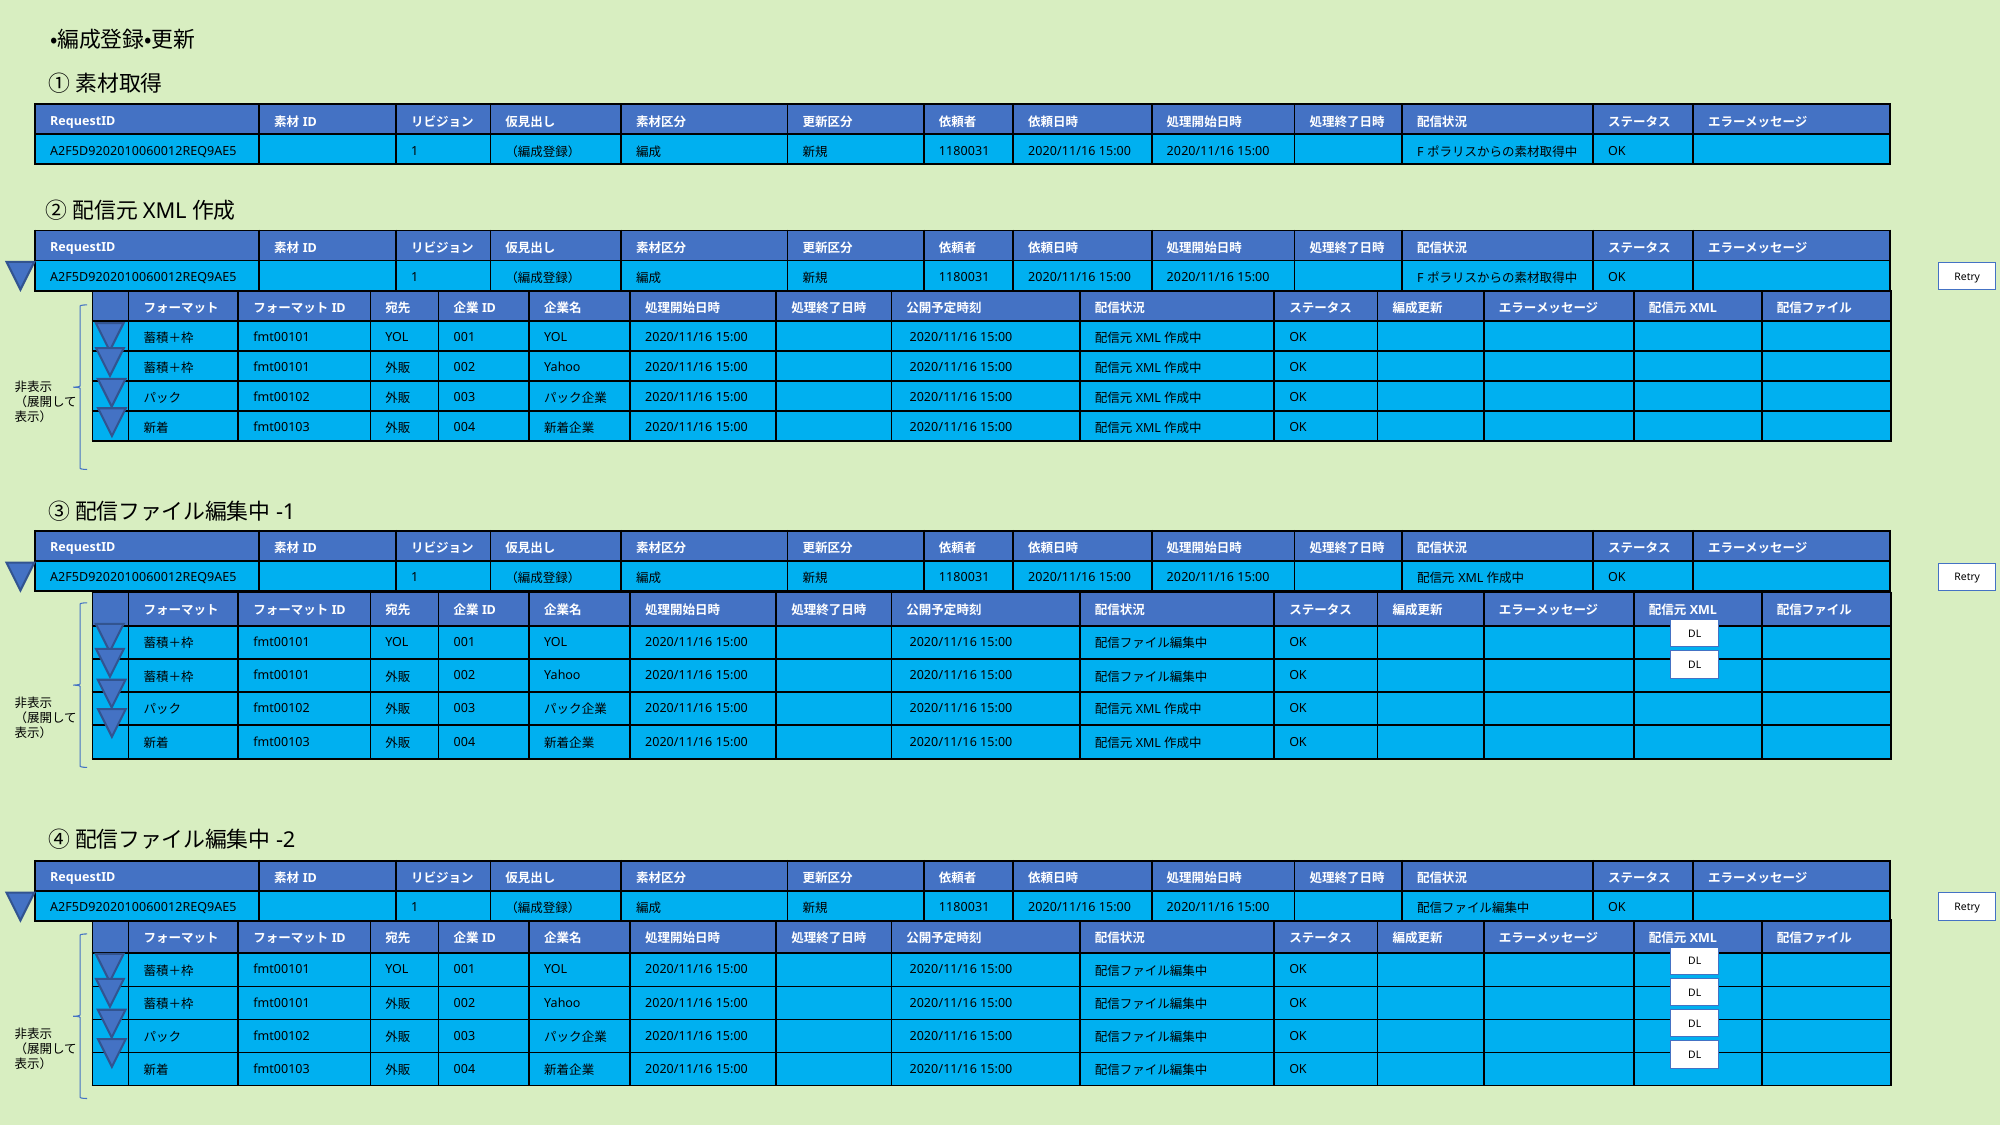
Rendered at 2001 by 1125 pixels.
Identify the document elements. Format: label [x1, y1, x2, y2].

table_cell [777, 322, 891, 350]
table_cell [1014, 562, 1151, 590]
table_cell [491, 261, 620, 290]
table_header [1763, 593, 1890, 625]
table_cell [631, 660, 775, 691]
table_cell [129, 987, 237, 1019]
table_cell [1295, 892, 1401, 920]
table_header [36, 231, 258, 260]
table_cell [777, 382, 891, 410]
table_header [1694, 862, 1889, 890]
table_header [1403, 231, 1592, 260]
table_header [1153, 105, 1294, 133]
table_cell [1081, 1020, 1273, 1052]
table_cell [1485, 726, 1633, 758]
table_cell [239, 412, 370, 440]
table_header [491, 105, 620, 133]
table_cell [439, 627, 528, 658]
table_cell [439, 693, 528, 724]
table_cell [491, 562, 620, 590]
table_cell [93, 726, 128, 758]
table_cell [777, 726, 891, 758]
table_header [397, 862, 490, 890]
table_cell [1763, 1020, 1890, 1052]
table_cell [777, 352, 891, 380]
table_header [1275, 292, 1377, 320]
table_header [1635, 922, 1761, 952]
table_cell [892, 322, 1079, 350]
table_header [129, 922, 237, 952]
table_cell [1153, 261, 1294, 290]
table_cell [530, 726, 629, 758]
table_cell [777, 627, 891, 658]
table_header [260, 105, 395, 133]
table_cell [439, 1020, 528, 1052]
table_cell [397, 135, 490, 163]
table_cell [129, 693, 237, 724]
table_cell [892, 1020, 1079, 1052]
table_cell [1275, 627, 1377, 658]
table_header [1378, 922, 1483, 952]
table_cell [260, 261, 395, 290]
table_header [777, 292, 891, 320]
table_header [239, 292, 370, 320]
table_header [260, 862, 395, 890]
table_cell [1719, 954, 1761, 986]
table_cell [1153, 135, 1294, 163]
table_cell [622, 562, 787, 590]
table_cell [93, 1053, 128, 1085]
table_cell [1485, 660, 1633, 691]
table_cell [1635, 987, 1670, 1019]
table_header [1635, 593, 1761, 625]
table_cell [1403, 562, 1592, 590]
table_header [439, 292, 528, 320]
table_cell [925, 562, 1012, 590]
table_cell [1403, 135, 1592, 163]
table_cell [530, 1020, 629, 1052]
table_cell [491, 892, 620, 920]
table_cell [1694, 261, 1889, 290]
table_cell [1763, 352, 1890, 380]
table_cell [530, 352, 629, 380]
text_box [0, 0, 2000, 1125]
table_cell [439, 1053, 528, 1085]
table_cell [1378, 660, 1483, 691]
table_cell [1485, 382, 1633, 410]
table_cell [631, 954, 775, 986]
table_cell [530, 1053, 629, 1085]
table_header [1763, 922, 1890, 952]
table_cell [36, 261, 258, 290]
table_header [622, 862, 787, 890]
table_cell [239, 382, 370, 410]
table_cell [1081, 1053, 1273, 1085]
table_cell [631, 1020, 775, 1052]
table_cell [631, 382, 775, 410]
table_cell [1153, 892, 1294, 920]
table_cell [892, 627, 1079, 658]
table_cell [239, 322, 370, 350]
table_cell [1694, 135, 1889, 163]
table_cell [239, 954, 370, 986]
table_cell [1081, 322, 1273, 350]
table_header [93, 292, 128, 320]
table_cell [1594, 562, 1692, 590]
table_header [631, 593, 775, 625]
table_header [1378, 593, 1483, 625]
table_cell [892, 352, 1079, 380]
table_cell [1378, 1020, 1483, 1052]
table_cell [129, 627, 237, 658]
table_cell [1295, 261, 1401, 290]
table_cell [1081, 726, 1273, 758]
table_cell [371, 726, 438, 758]
table_cell [239, 660, 370, 691]
table_cell [892, 1053, 1079, 1085]
table_header [892, 922, 1079, 952]
table_header [1485, 922, 1633, 952]
table_cell [788, 562, 923, 590]
table_cell [631, 693, 775, 724]
table_header [1694, 532, 1889, 560]
table_header [892, 292, 1079, 320]
table_cell [371, 322, 438, 350]
table_cell [1594, 892, 1692, 920]
table_cell [36, 135, 258, 163]
table_cell [1403, 261, 1592, 290]
table_cell [1763, 660, 1890, 691]
table_cell [1378, 352, 1483, 380]
table_cell [530, 322, 629, 350]
table_cell [129, 382, 237, 410]
table_cell [892, 382, 1079, 410]
table_cell [1485, 987, 1633, 1019]
table_header [397, 231, 490, 260]
table_header [1763, 292, 1890, 320]
table_cell [1275, 693, 1377, 724]
table_header [1403, 532, 1592, 560]
table_cell [260, 892, 395, 920]
table_cell [239, 726, 370, 758]
table_header [1635, 292, 1761, 320]
table_cell [239, 987, 370, 1019]
table_cell [1635, 412, 1761, 440]
table_cell [1485, 693, 1633, 724]
table_cell [1719, 1020, 1761, 1052]
table_cell [631, 726, 775, 758]
table_cell [530, 627, 629, 658]
table_cell [631, 1053, 775, 1085]
table_cell [36, 562, 258, 590]
table_cell [925, 892, 1012, 920]
table_cell [622, 135, 787, 163]
table_cell [1594, 135, 1692, 163]
table_cell [1275, 352, 1377, 380]
table_cell [371, 352, 438, 380]
table_cell [1635, 1020, 1670, 1052]
table_cell [491, 135, 620, 163]
table_header [1153, 532, 1294, 560]
table_cell [1719, 987, 1761, 1019]
table_cell [788, 261, 923, 290]
table_header [129, 593, 237, 625]
table_cell [239, 627, 370, 658]
table_cell [1763, 954, 1890, 986]
table_cell [777, 1020, 891, 1052]
table_cell [1763, 726, 1890, 758]
table_cell [129, 412, 237, 440]
table_header [371, 922, 438, 952]
table_header [631, 922, 775, 952]
table_cell [788, 135, 923, 163]
table_cell [1378, 412, 1483, 440]
table_header [1014, 105, 1151, 133]
table_cell [1378, 954, 1483, 986]
table_cell [1275, 954, 1377, 986]
table_cell [439, 954, 528, 986]
table_cell [371, 627, 438, 658]
table_header [1081, 593, 1273, 625]
table_header [1594, 862, 1692, 890]
table_header [371, 593, 438, 625]
table_cell [1014, 892, 1151, 920]
table_cell [777, 954, 891, 986]
table_cell [1081, 954, 1273, 986]
table_cell [1694, 562, 1889, 590]
table_header [1403, 105, 1592, 133]
table_cell [788, 892, 923, 920]
table_cell [239, 693, 370, 724]
table_header [93, 593, 128, 625]
table_cell [1635, 954, 1670, 986]
table_cell [1275, 382, 1377, 410]
table_cell [892, 693, 1079, 724]
table_header [1014, 231, 1151, 260]
table_header [925, 231, 1012, 260]
table_header [777, 922, 891, 952]
table_cell [1295, 135, 1401, 163]
table_cell [530, 987, 629, 1019]
table_cell [239, 1020, 370, 1052]
table_cell [892, 987, 1079, 1019]
table_header [36, 532, 258, 560]
table_header [260, 231, 395, 260]
table_header [1014, 532, 1151, 560]
table_cell [1275, 1053, 1377, 1085]
table_cell [1694, 892, 1889, 920]
table_cell [1275, 726, 1377, 758]
table_header [530, 922, 629, 952]
table_header [1594, 105, 1692, 133]
table_cell [631, 322, 775, 350]
table_header [36, 862, 258, 890]
table_cell [530, 382, 629, 410]
table_header [239, 593, 370, 625]
table_cell [1635, 322, 1761, 350]
table_cell [239, 1053, 370, 1085]
table_header [1014, 862, 1151, 890]
table_header [1081, 922, 1273, 952]
table_cell [371, 987, 438, 1019]
table_cell [1081, 352, 1273, 380]
table_cell [892, 954, 1079, 986]
table_header [1275, 922, 1377, 952]
table_header [1378, 292, 1483, 320]
table_cell [371, 693, 438, 724]
table_cell [439, 352, 528, 380]
table_header [925, 532, 1012, 560]
table_header [925, 105, 1012, 133]
table_cell [439, 412, 528, 440]
table_cell [892, 412, 1079, 440]
table_cell [631, 352, 775, 380]
table_cell [1635, 693, 1761, 724]
table_cell [892, 726, 1079, 758]
table_cell [129, 352, 237, 380]
table_header [491, 231, 620, 260]
table_cell [1378, 987, 1483, 1019]
table_cell [1763, 627, 1890, 658]
table_header [622, 532, 787, 560]
table_cell [777, 412, 891, 440]
table_header [129, 292, 237, 320]
table_header [1295, 862, 1401, 890]
table_cell [1275, 322, 1377, 350]
table_cell [1275, 412, 1377, 440]
table_header [1295, 105, 1401, 133]
table_header [788, 231, 923, 260]
table_cell [93, 412, 128, 440]
table_cell [129, 322, 237, 350]
table_header [1694, 231, 1889, 260]
table_header [1081, 292, 1273, 320]
table_cell [1378, 382, 1483, 410]
table_cell [1275, 660, 1377, 691]
table_cell [631, 412, 775, 440]
table_cell [439, 987, 528, 1019]
table_cell [1763, 987, 1890, 1019]
table_cell [1635, 627, 1761, 658]
table_header [1594, 532, 1692, 560]
table_cell [371, 412, 438, 440]
table_cell [1081, 987, 1273, 1019]
table_cell [1763, 382, 1890, 410]
table_header [622, 105, 787, 133]
table_cell [892, 660, 1079, 691]
table_header [925, 862, 1012, 890]
table_cell [777, 987, 891, 1019]
table_cell [439, 660, 528, 691]
table_cell [1081, 627, 1273, 658]
table_cell [260, 562, 395, 590]
table_cell [1485, 1053, 1633, 1085]
table_header [1485, 593, 1633, 625]
table_cell [1763, 322, 1890, 350]
table_cell [1378, 1053, 1483, 1085]
table_cell [1081, 693, 1273, 724]
table_cell [129, 660, 237, 691]
table_cell [1275, 1020, 1377, 1052]
table_header [1295, 231, 1401, 260]
table_cell [1403, 892, 1592, 920]
table_header [777, 593, 891, 625]
table_cell [439, 726, 528, 758]
table_cell [129, 726, 237, 758]
table_cell [1635, 660, 1761, 691]
table_header [622, 231, 787, 260]
table_cell [1485, 954, 1633, 986]
table_cell [1275, 987, 1377, 1019]
table_cell [530, 412, 629, 440]
table_cell [530, 660, 629, 691]
table_header [371, 292, 438, 320]
table_cell [1485, 1020, 1633, 1052]
table_cell [622, 892, 787, 920]
table_header [1275, 593, 1377, 625]
table_header [530, 292, 629, 320]
table_header [1485, 292, 1633, 320]
table_cell [1763, 1053, 1890, 1085]
table_cell [1378, 726, 1483, 758]
table_header [530, 593, 629, 625]
table_cell [622, 261, 787, 290]
table_cell [1378, 693, 1483, 724]
table_header [439, 922, 528, 952]
table_header [1153, 862, 1294, 890]
table_cell [1378, 322, 1483, 350]
table_header [788, 105, 923, 133]
table_cell [777, 693, 891, 724]
table_cell [925, 261, 1012, 290]
table_header [239, 922, 370, 952]
table_header [36, 105, 258, 133]
table_cell [371, 382, 438, 410]
table_cell [1635, 382, 1761, 410]
table_cell [397, 892, 490, 920]
table_cell [925, 135, 1012, 163]
table_header [631, 292, 775, 320]
table_cell [1763, 412, 1890, 440]
table_header [892, 593, 1079, 625]
table_cell [1081, 660, 1273, 691]
table_cell [239, 352, 370, 380]
table_cell [439, 322, 528, 350]
table_cell [1635, 1053, 1761, 1085]
table_cell [1014, 135, 1151, 163]
table_cell [1485, 412, 1633, 440]
table_cell [371, 954, 438, 986]
table_cell [1485, 352, 1633, 380]
table_cell [1635, 352, 1761, 380]
table_header [491, 862, 620, 890]
table_cell [1081, 412, 1273, 440]
table_cell [1295, 562, 1401, 590]
table_header [1153, 231, 1294, 260]
table_header [788, 862, 923, 890]
table_header [788, 532, 923, 560]
table_cell [1594, 261, 1692, 290]
table_header [260, 532, 395, 560]
table_cell [371, 1020, 438, 1052]
table_header [491, 532, 620, 560]
table_cell [397, 261, 490, 290]
table_cell [1014, 261, 1151, 290]
table_cell [397, 562, 490, 590]
table_cell [129, 1053, 237, 1085]
table_cell [36, 892, 258, 920]
table_cell [631, 627, 775, 658]
table_cell [777, 1053, 891, 1085]
table_cell [371, 660, 438, 691]
table_cell [1485, 627, 1633, 658]
table_cell [439, 382, 528, 410]
table_cell [129, 1020, 237, 1052]
table_cell [260, 135, 395, 163]
table_cell [777, 660, 891, 691]
table_header [397, 532, 490, 560]
table_cell [129, 954, 237, 986]
table_header [1694, 105, 1889, 133]
table_cell [1378, 627, 1483, 658]
table_header [397, 105, 490, 133]
table_header [1295, 532, 1401, 560]
table_header [1403, 862, 1592, 890]
table_cell [1153, 562, 1294, 590]
table_cell [1485, 322, 1633, 350]
table_cell [1763, 693, 1890, 724]
table_header [1594, 231, 1692, 260]
table_header [93, 922, 128, 952]
table_header [439, 593, 528, 625]
table_cell [631, 987, 775, 1019]
table_cell [1081, 382, 1273, 410]
table_cell [530, 954, 629, 986]
table_cell [530, 693, 629, 724]
table_cell [1635, 726, 1761, 758]
table_cell [371, 1053, 438, 1085]
